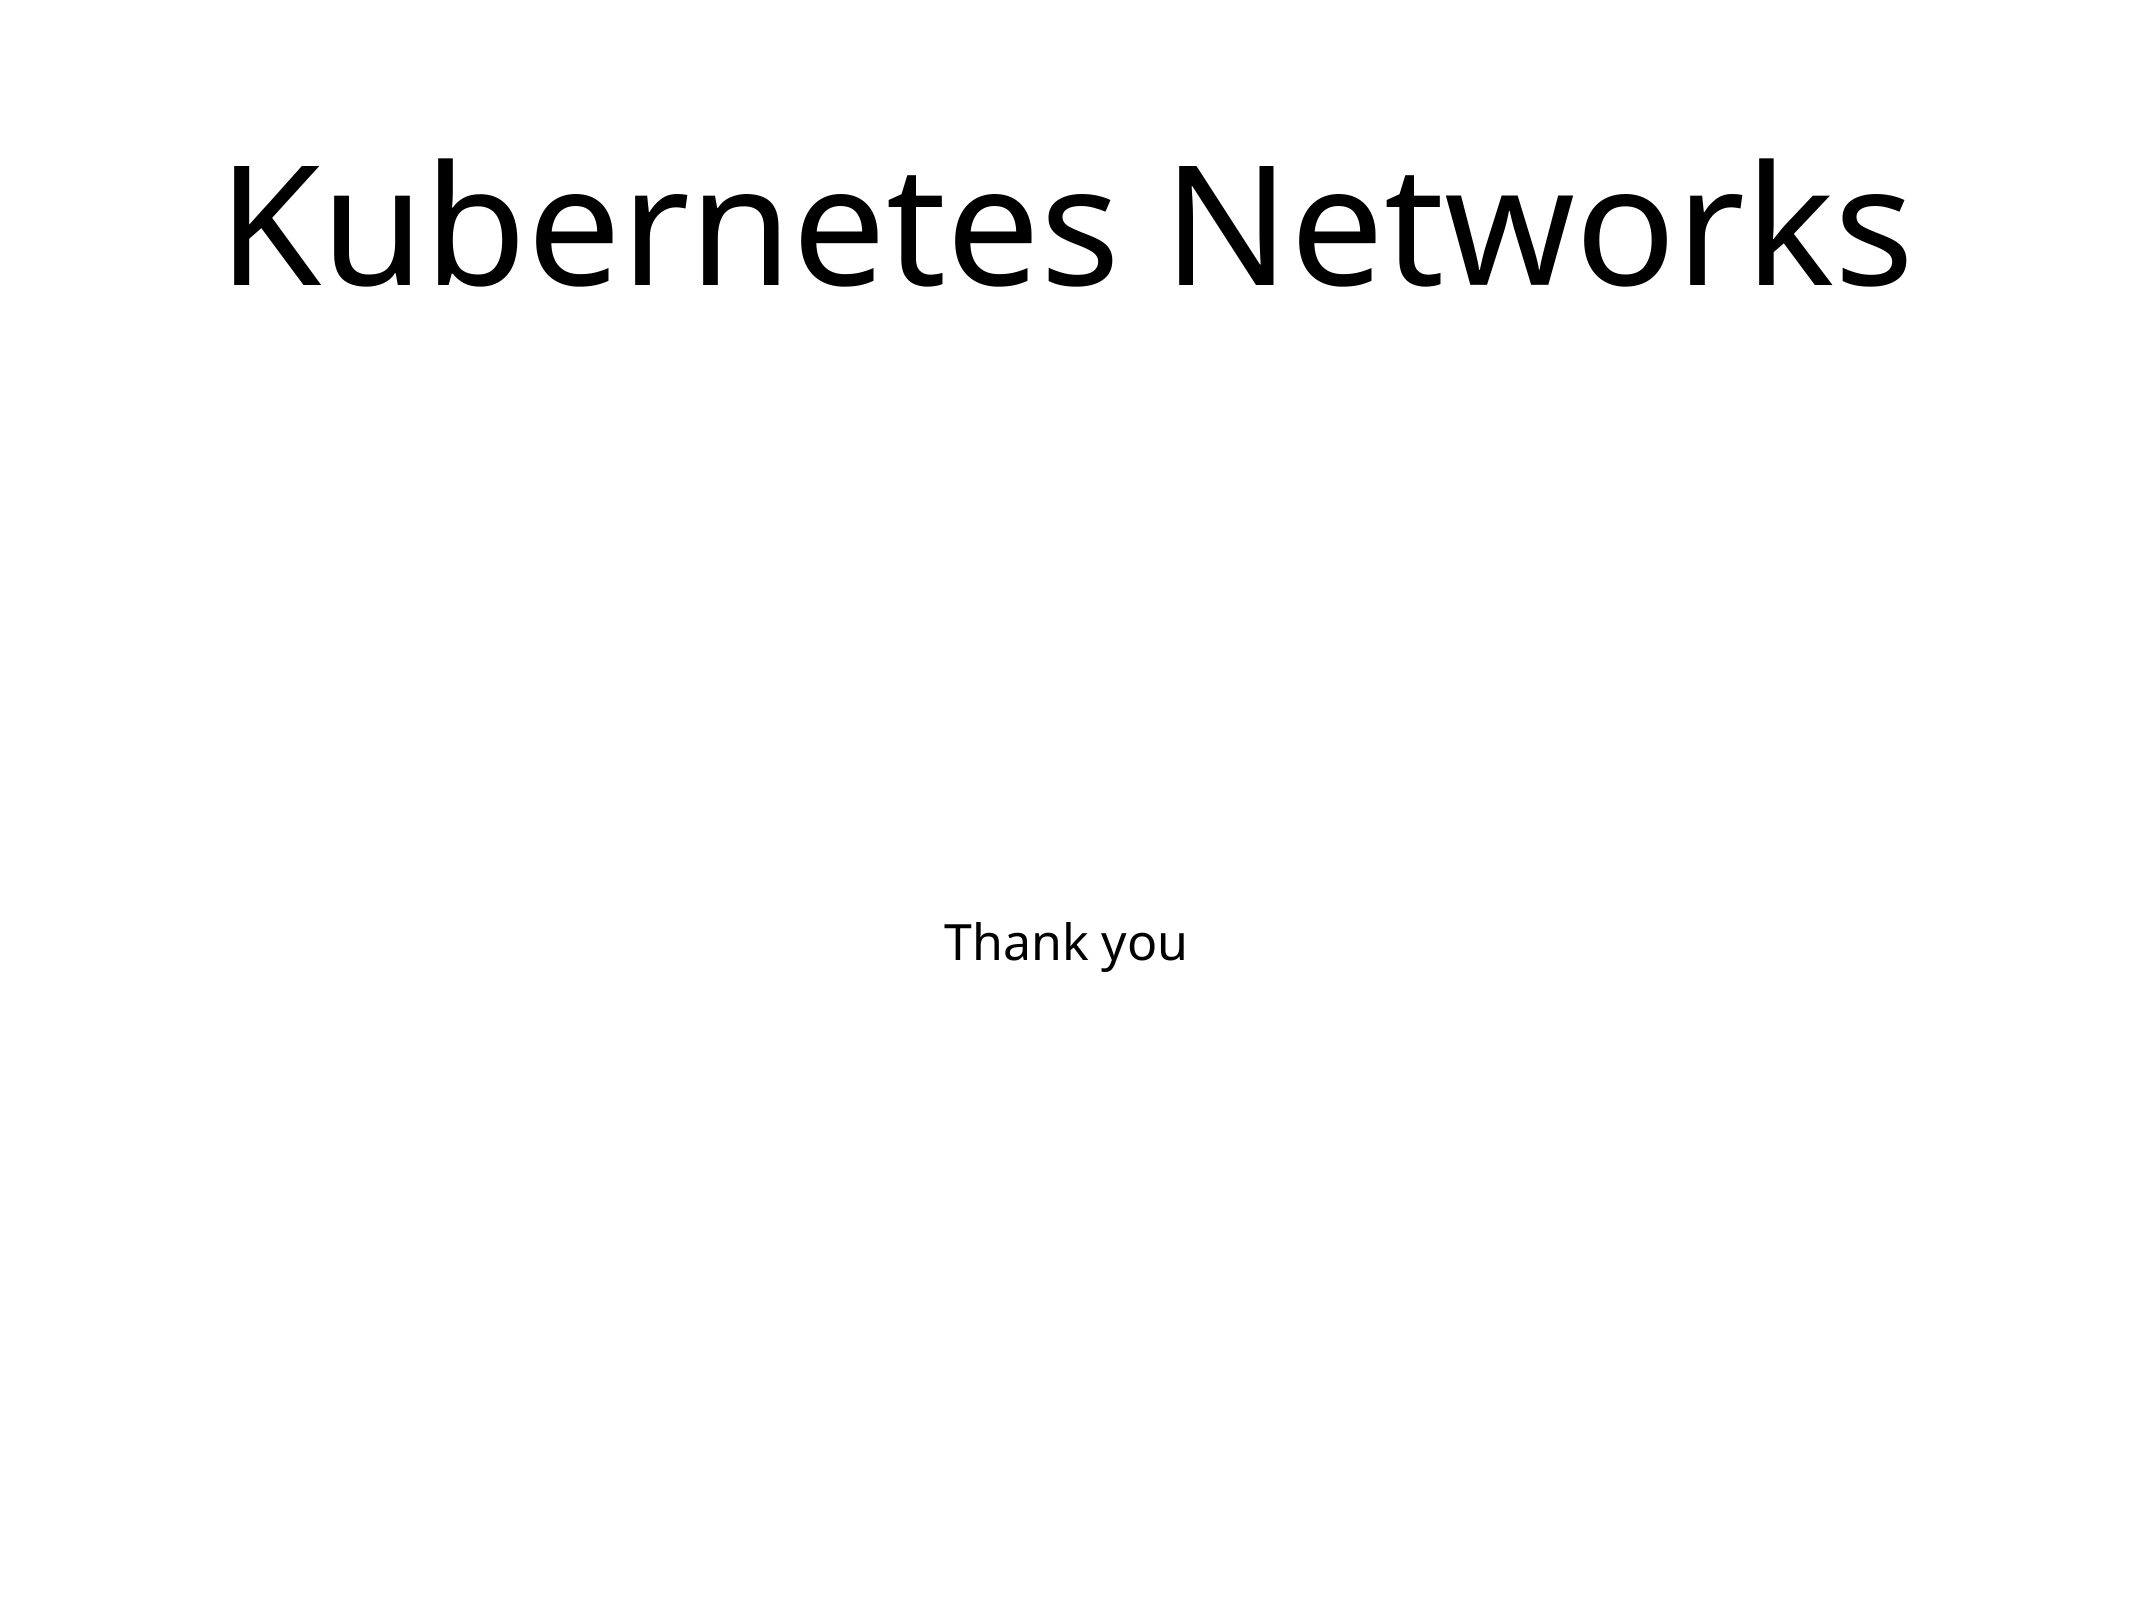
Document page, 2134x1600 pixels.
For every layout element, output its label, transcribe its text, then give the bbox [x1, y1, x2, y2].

title Kubernetes Networks [155, 41, 1978, 397]
text_box Thank you [156, 425, 1978, 1457]
